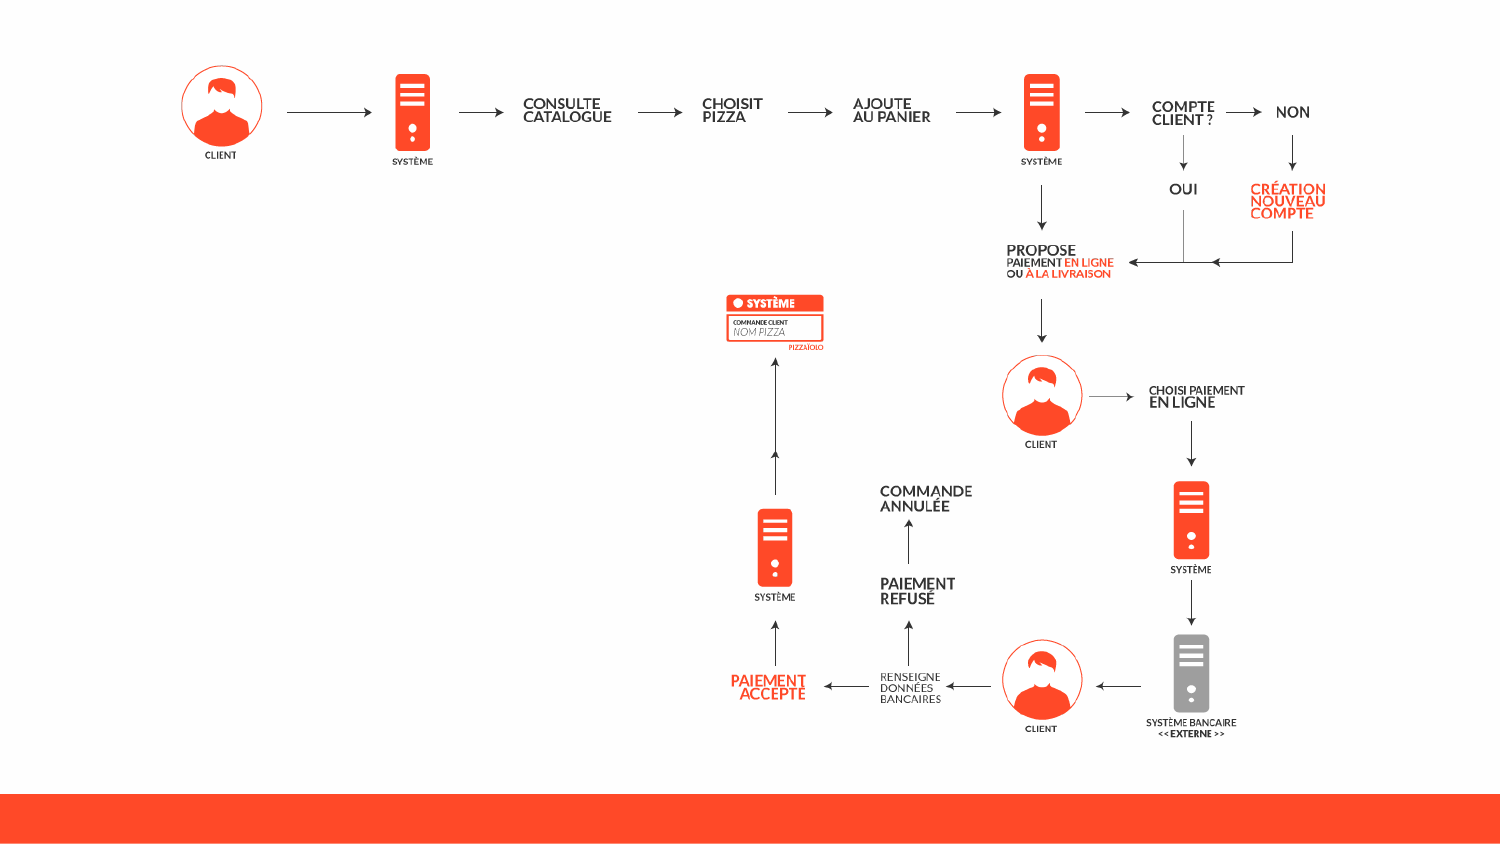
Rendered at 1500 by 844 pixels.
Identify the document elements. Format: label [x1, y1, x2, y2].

picture [154, 24, 1346, 770]
text_box [0, 794, 1500, 844]
